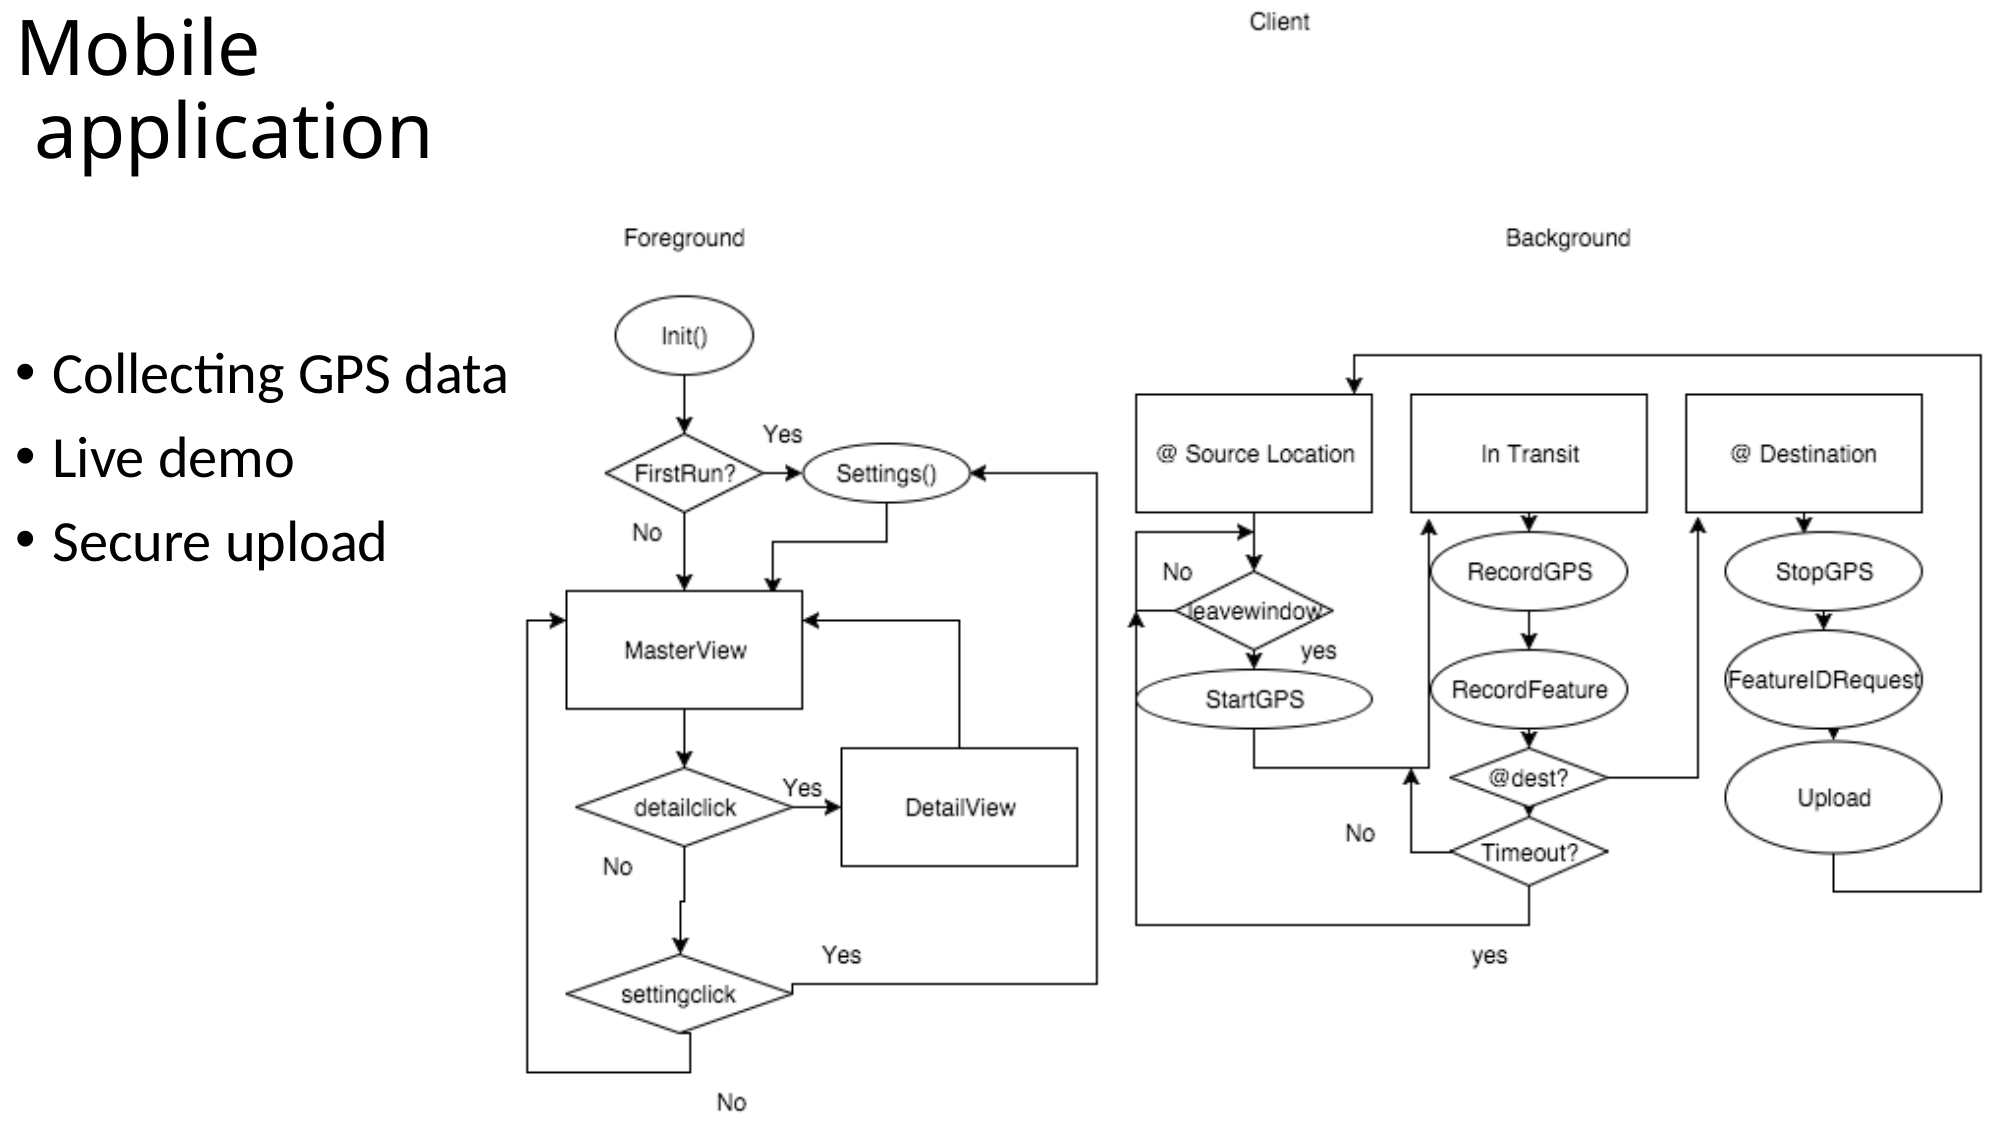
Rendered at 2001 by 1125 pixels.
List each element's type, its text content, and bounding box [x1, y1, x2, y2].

list Collecting GPS data Live demo Secure upload [0, 335, 511, 1050]
picture [511, 0, 2000, 1125]
title Mobile application [0, 0, 468, 278]
